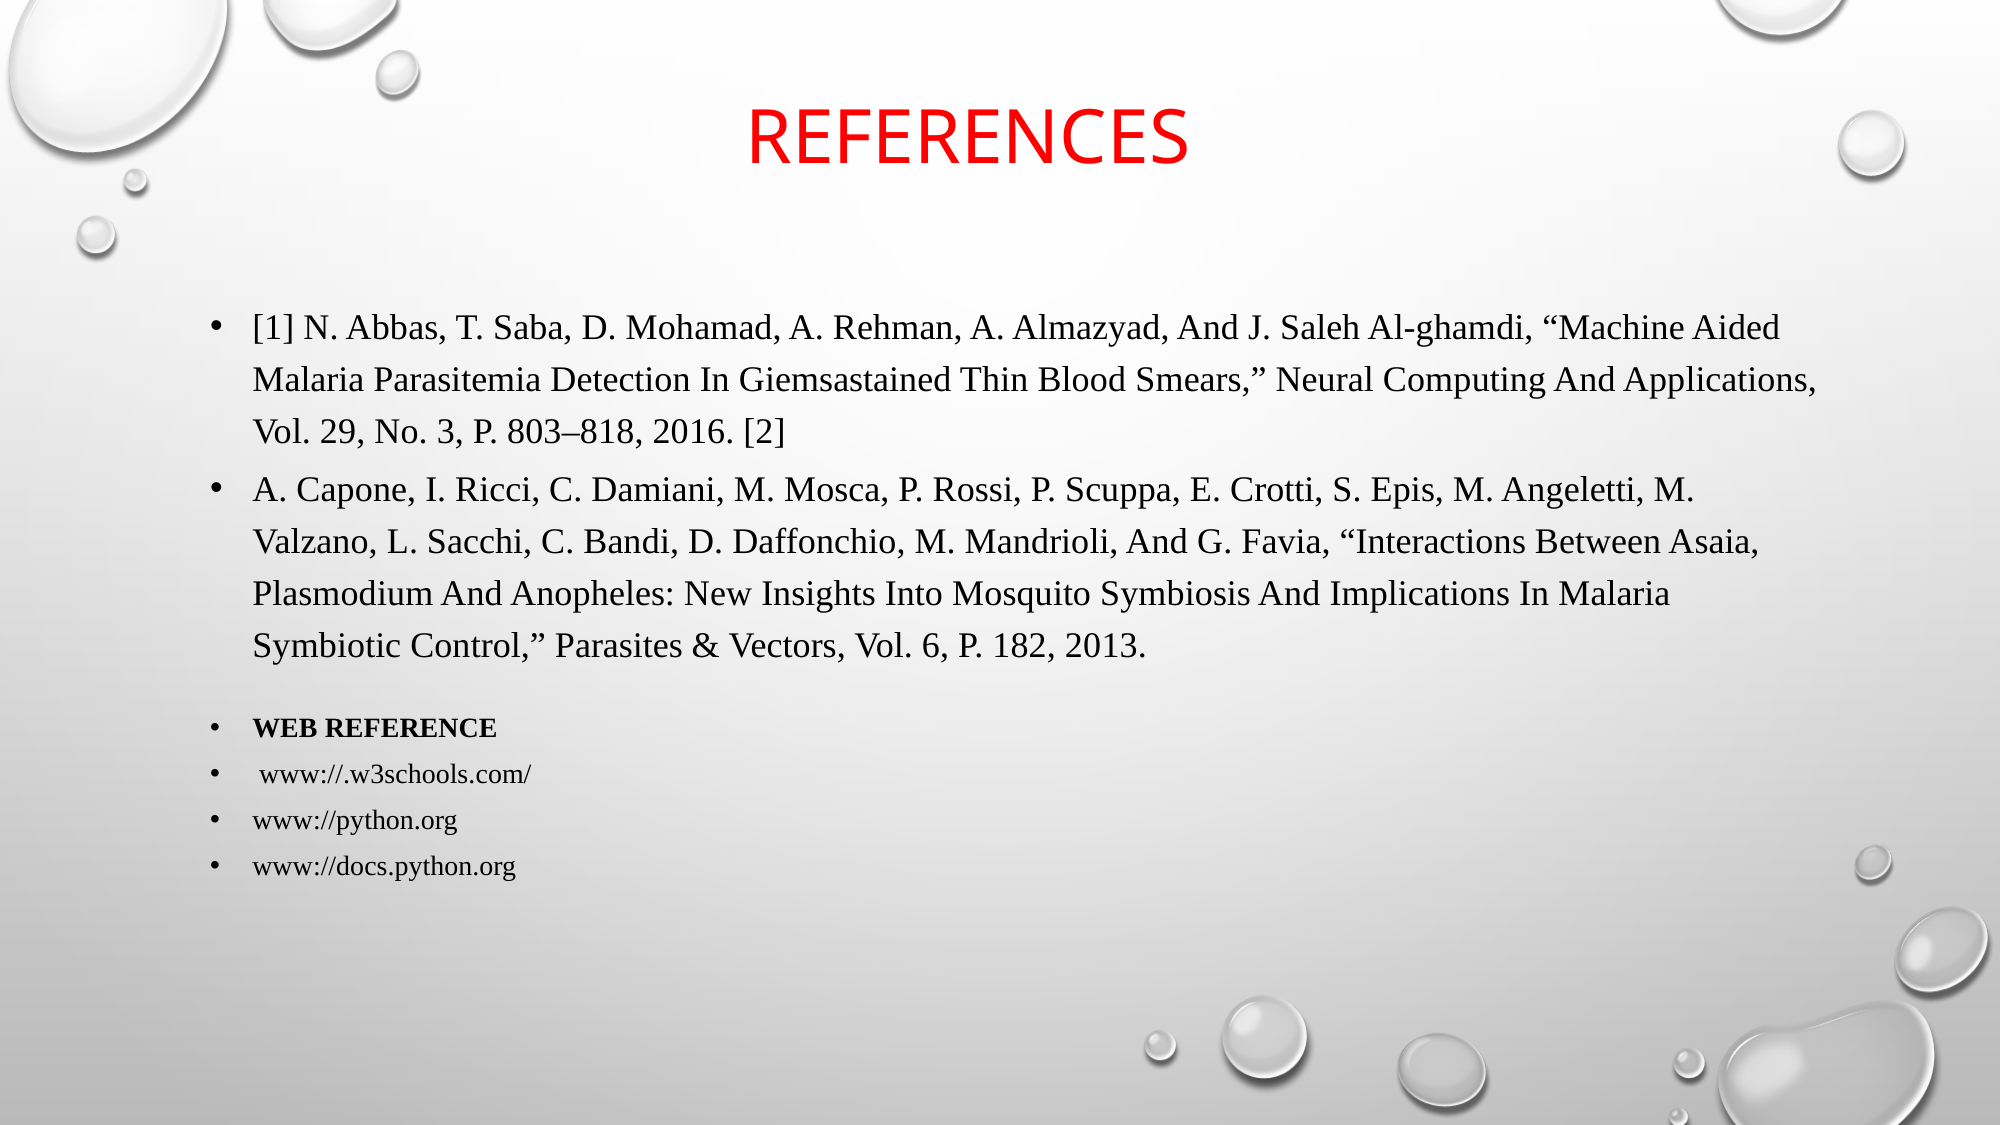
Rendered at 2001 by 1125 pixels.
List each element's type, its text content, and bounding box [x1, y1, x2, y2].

list [1] N. Abbas, T. Saba, D. Mohamad, A. Rehman, A. Almazyad, And J. Saleh Al-ghamdi, “Machine Aided Malaria Parasitemia Detection In Giemsastained Thin Blood Smears,” Neural Computing And Applications, Vol. 29, No. 3, P. 803–818, 2016. [2] A. Capone, I. Ricci, C. Damiani, M. Mosca, P. Rossi, P. Scuppa, E. Crotti, S. Epis, M. Angeletti, M. Valzano, L. Sacchi, C. Bandi, D. Daffonchio, M. Mandrioli, And G. Favia, “Interactions Between Asaia, Plasmodium And Anopheles: New Insights Into Mosquito Symbiosis And Implications In Malaria Symbiotic Control,” Parasites & Vectors, Vol. 6, P. 182, 2013. WEB REFERENCE www://.w3schools.com/ www://python.org www://docs.python.org [195, 287, 1846, 948]
title REFERENCES [143, 55, 1793, 224]
picture [0, 0, 2000, 1125]
